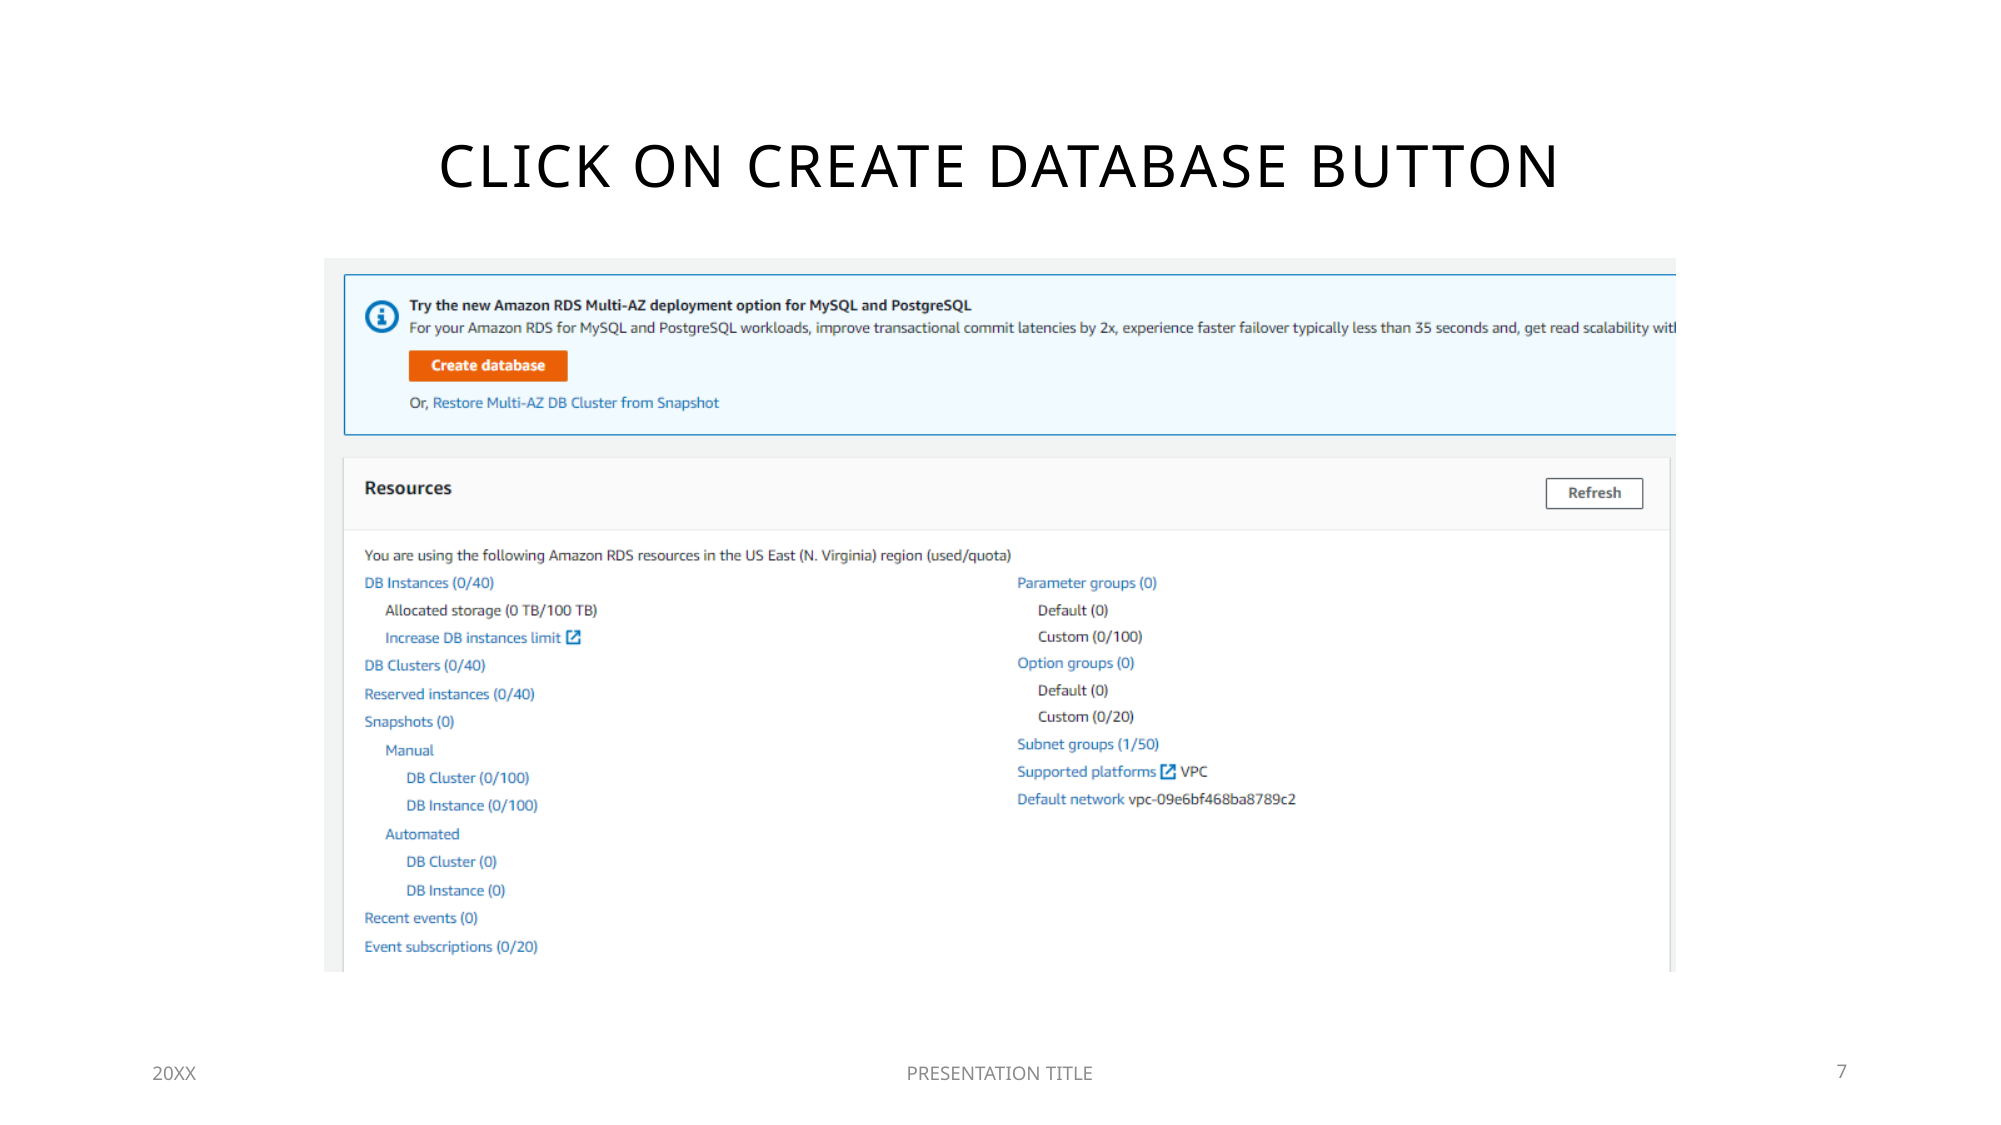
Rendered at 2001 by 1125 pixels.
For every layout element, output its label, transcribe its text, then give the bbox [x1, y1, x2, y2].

title Click on create database button [137, 59, 1863, 278]
picture [324, 258, 1676, 973]
footer PRESENTATION TITLE [662, 1042, 1338, 1103]
slide_number 20XX [137, 1042, 588, 1103]
slide_number 7 [1412, 1042, 1863, 1103]
